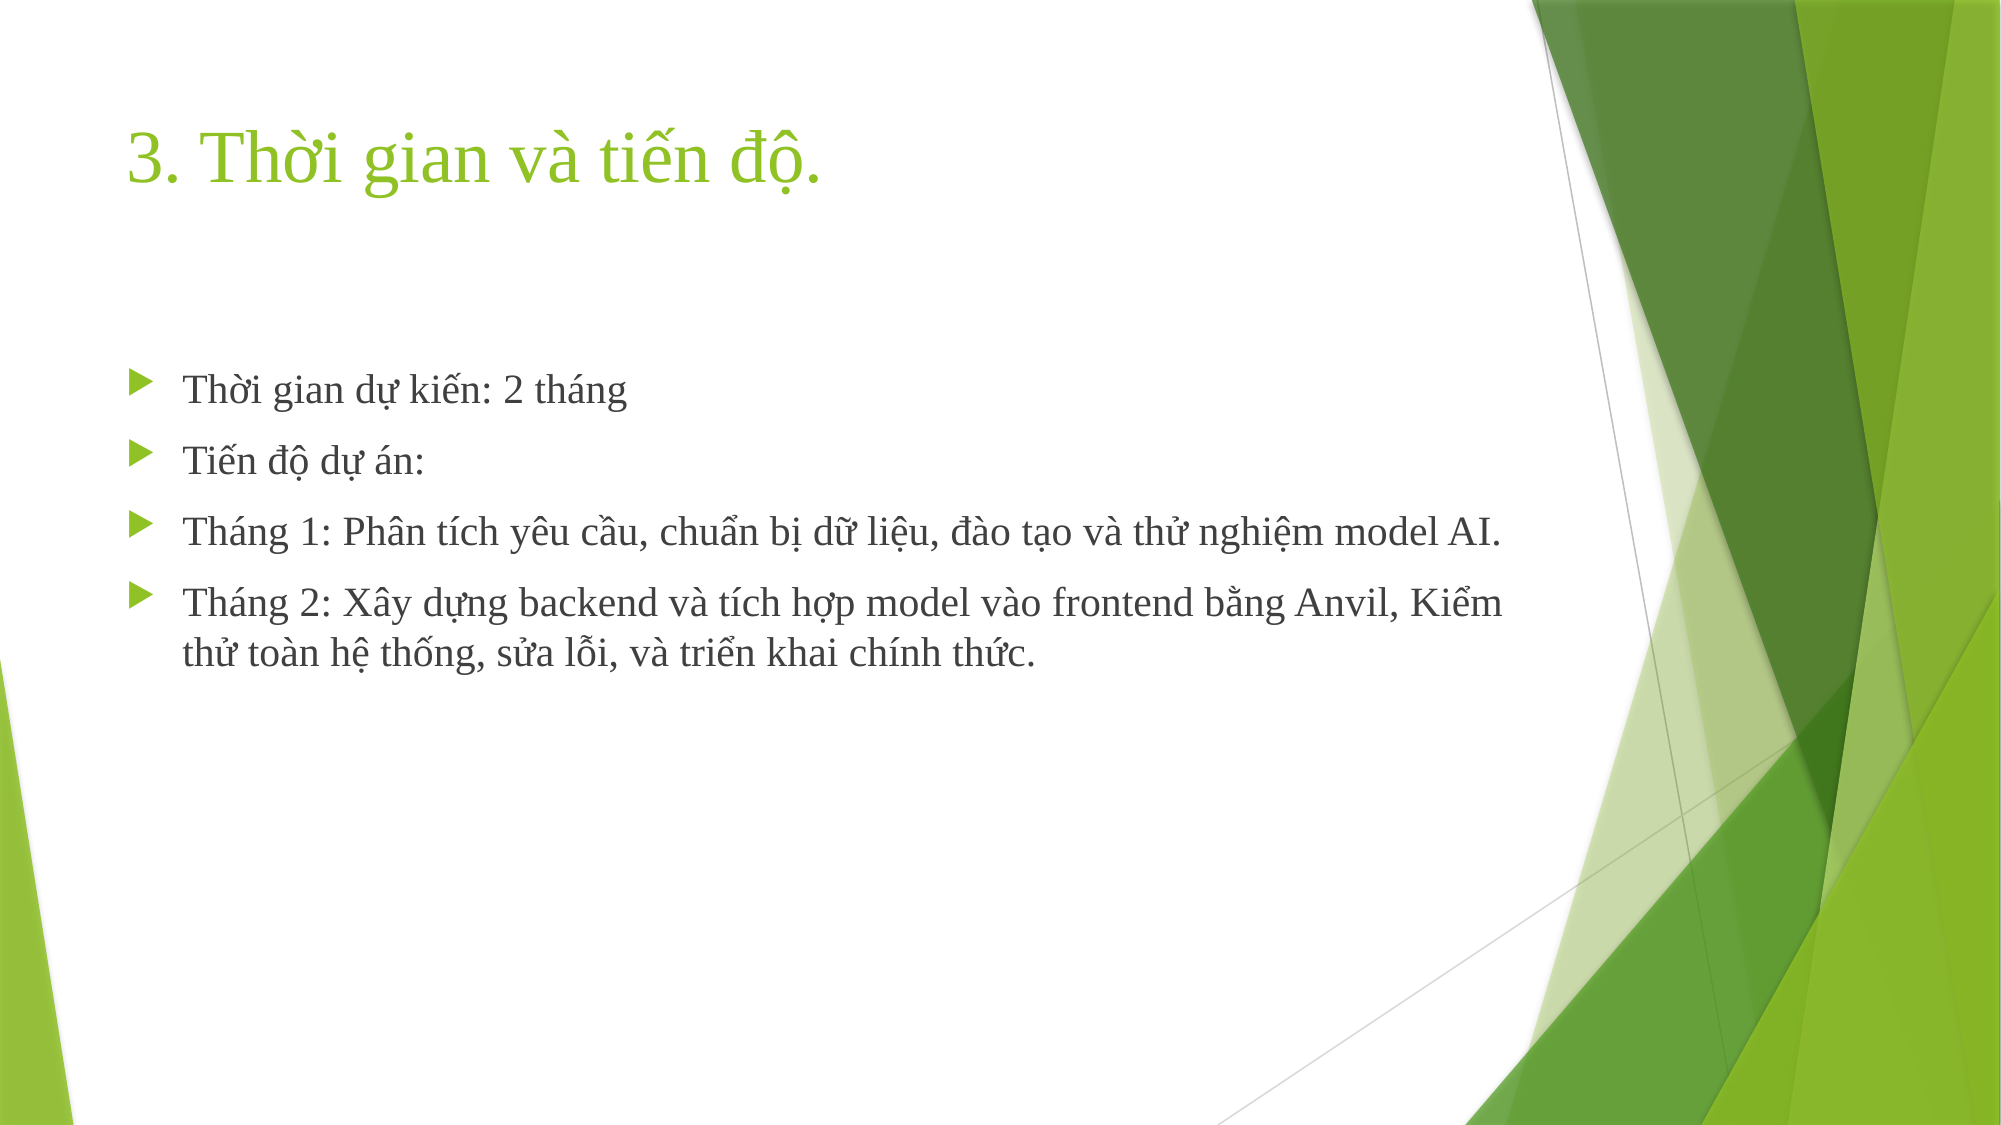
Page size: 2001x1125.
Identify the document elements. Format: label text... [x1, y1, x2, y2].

title 3. Thời gian và tiến độ. [111, 99, 1522, 317]
list Thời gian dự kiến: 2 tháng Tiến độ dự án: Tháng 1: Phân tích yêu cầu, chuẩn bị dữ liệu, đào tạo và thử nghiệm model AI. Tháng 2: Xây dựng backend và tích hợp model vào frontend bằng Anvil, Kiểm thử toàn hệ thống, sửa lỗi, và triển khai chính thức. [111, 354, 1522, 992]
